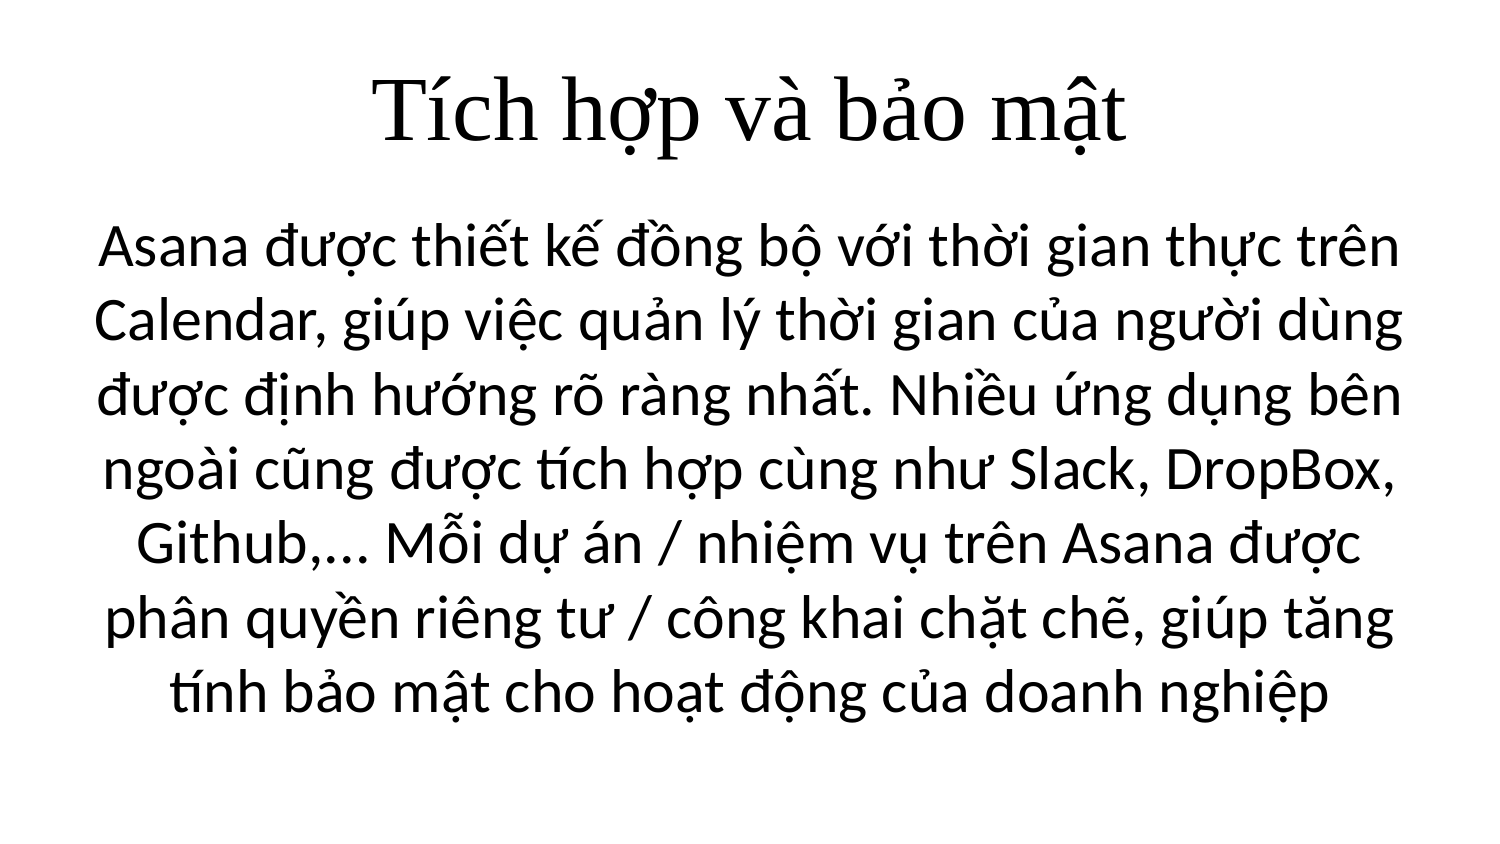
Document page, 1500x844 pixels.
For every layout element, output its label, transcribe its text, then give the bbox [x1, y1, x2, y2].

title Tích hợp và bảo mật [75, 33, 1425, 175]
list Asana được thiết kế đồng bộ với thời gian thực trên Calendar, giúp việc quản lý thời gian của người dùng được định hướng rõ ràng nhất. Nhiều ứng dụng bên ngoài cũng được tích hợp cùng như Slack, DropBox, Github,... Mỗi dự án / nhiệm vụ trên Asana được phân quyền riêng tư / công khai chặt chẽ, giúp tăng tính bảo mật cho hoạt động của doanh nghiệp [75, 196, 1425, 754]
